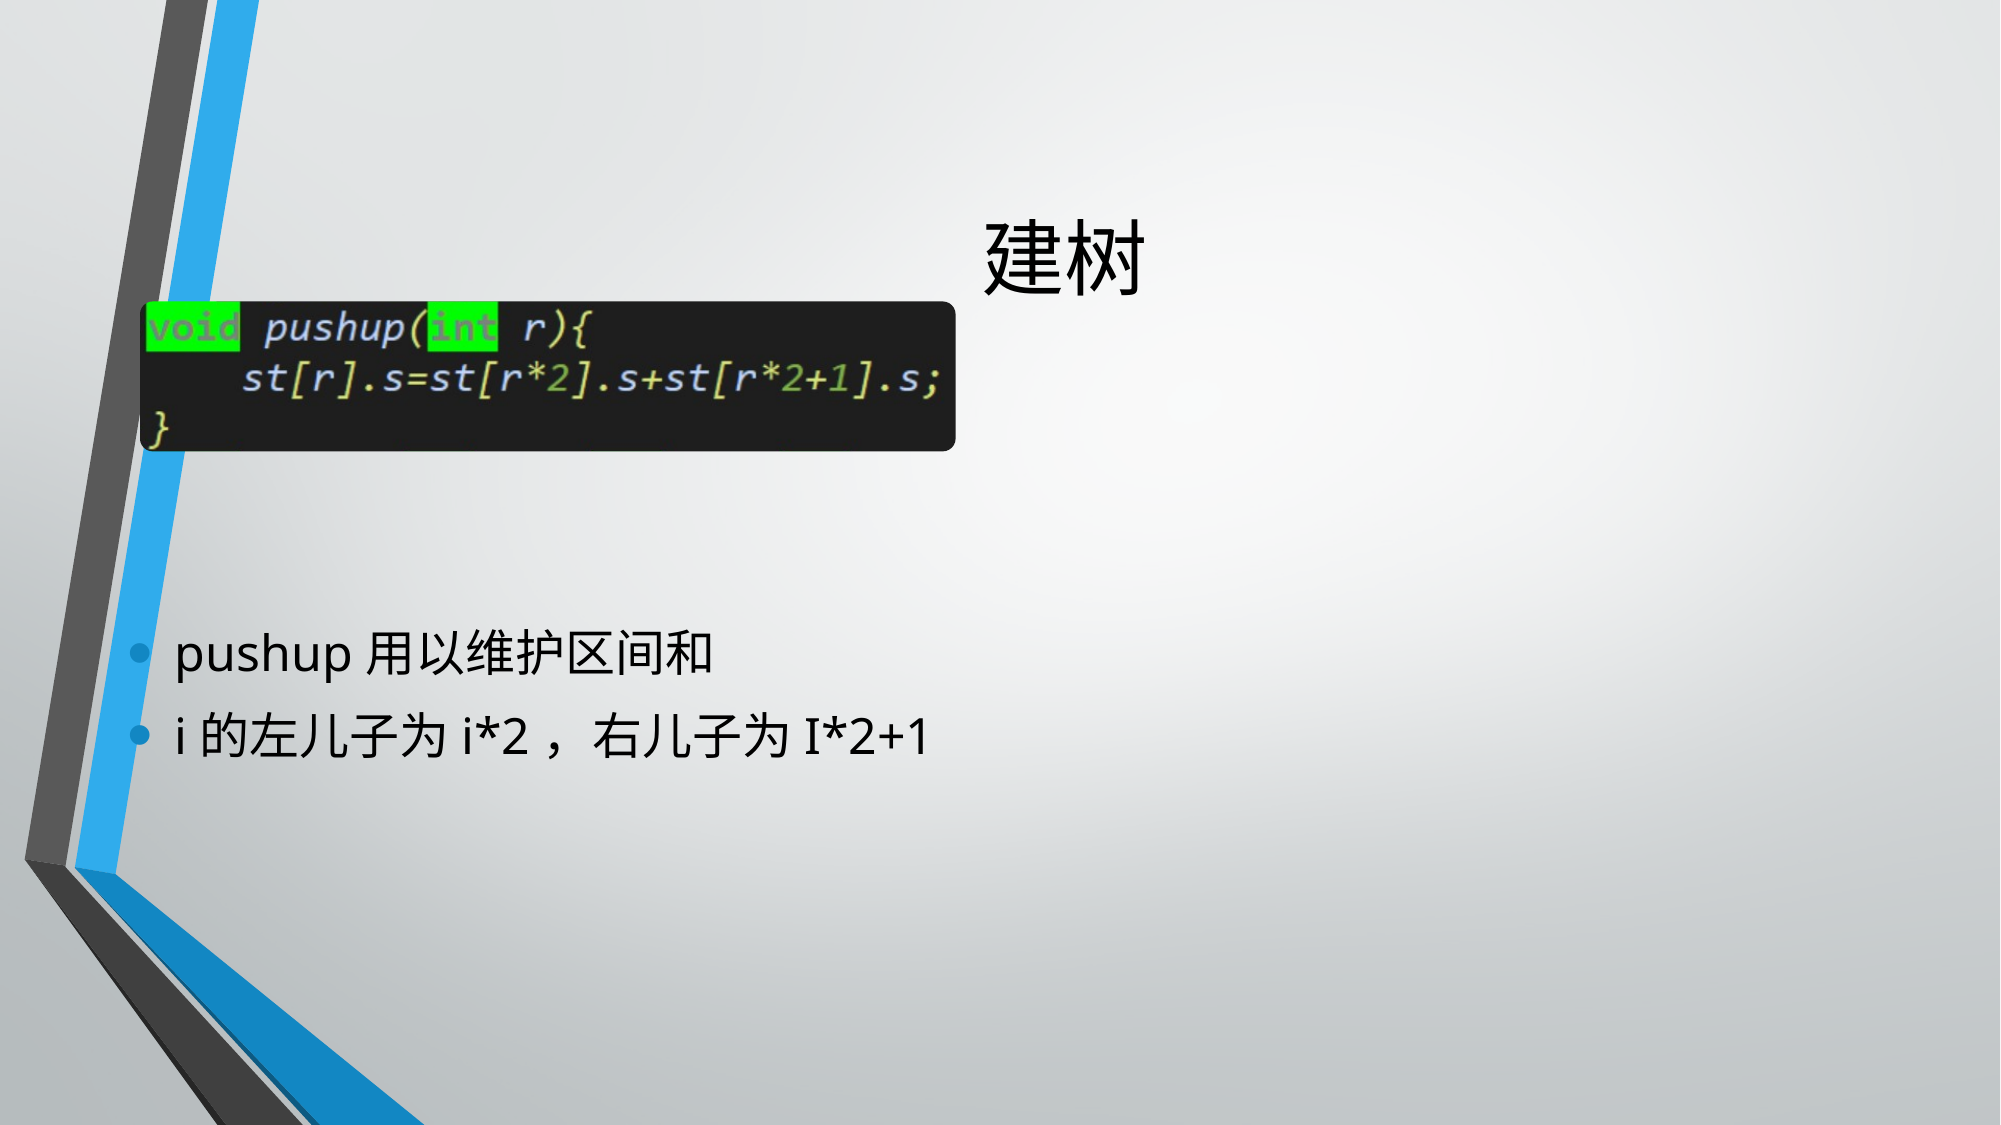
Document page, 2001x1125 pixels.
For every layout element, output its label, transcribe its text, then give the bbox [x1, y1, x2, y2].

picture [139, 301, 956, 452]
title 建树 [243, 112, 1887, 400]
list pushup用以维护区间和 i的左儿子为i*2，右儿子为I*2+1 [112, 587, 1818, 882]
